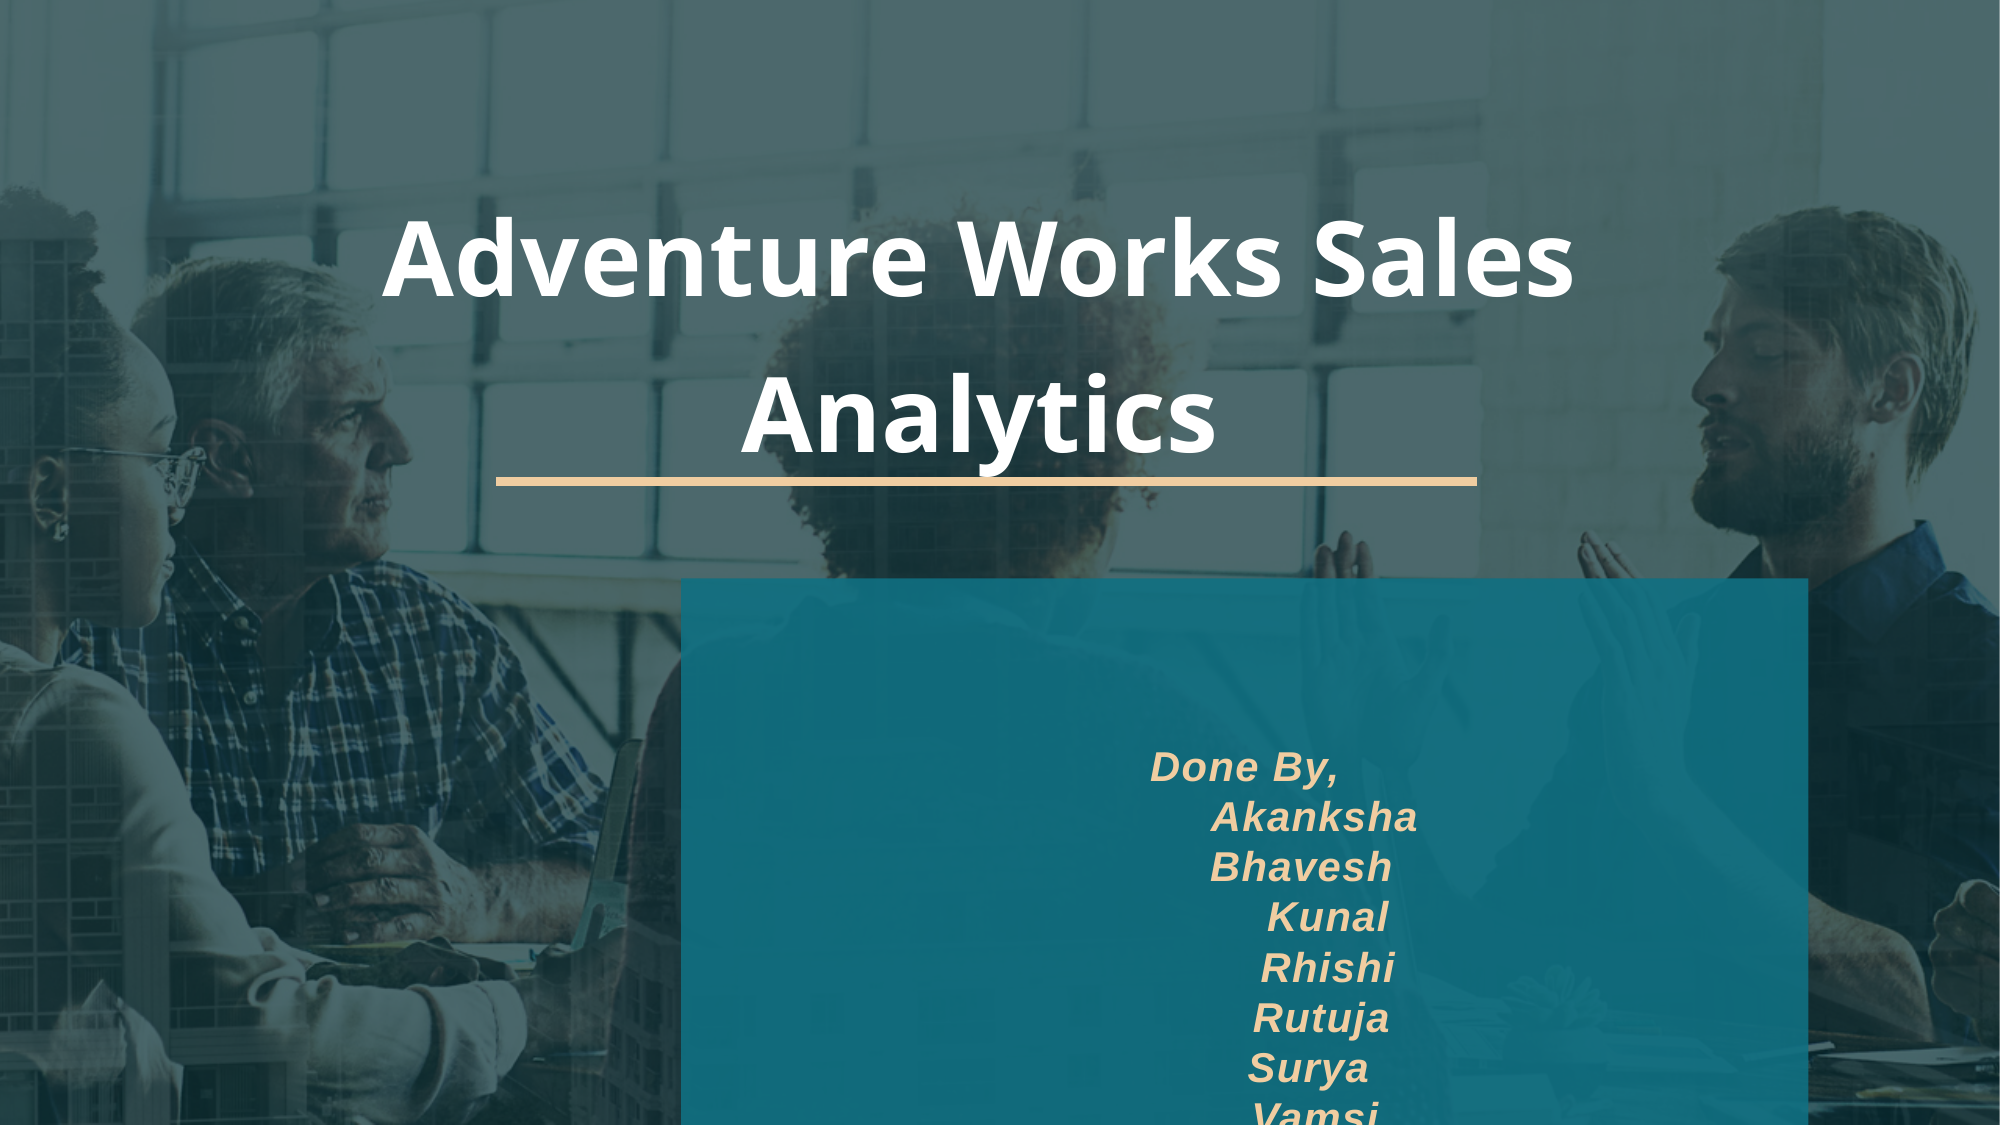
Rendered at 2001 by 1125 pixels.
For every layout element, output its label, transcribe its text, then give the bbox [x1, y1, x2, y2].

text_box [0, 0, 2000, 1125]
subtitle Done By, Akanksha Bhavesh Kunal Rhishi Rutuja Surya Vamsi . [681, 578, 1809, 1125]
title Adventure Works Sales Analytics [208, 133, 1752, 482]
